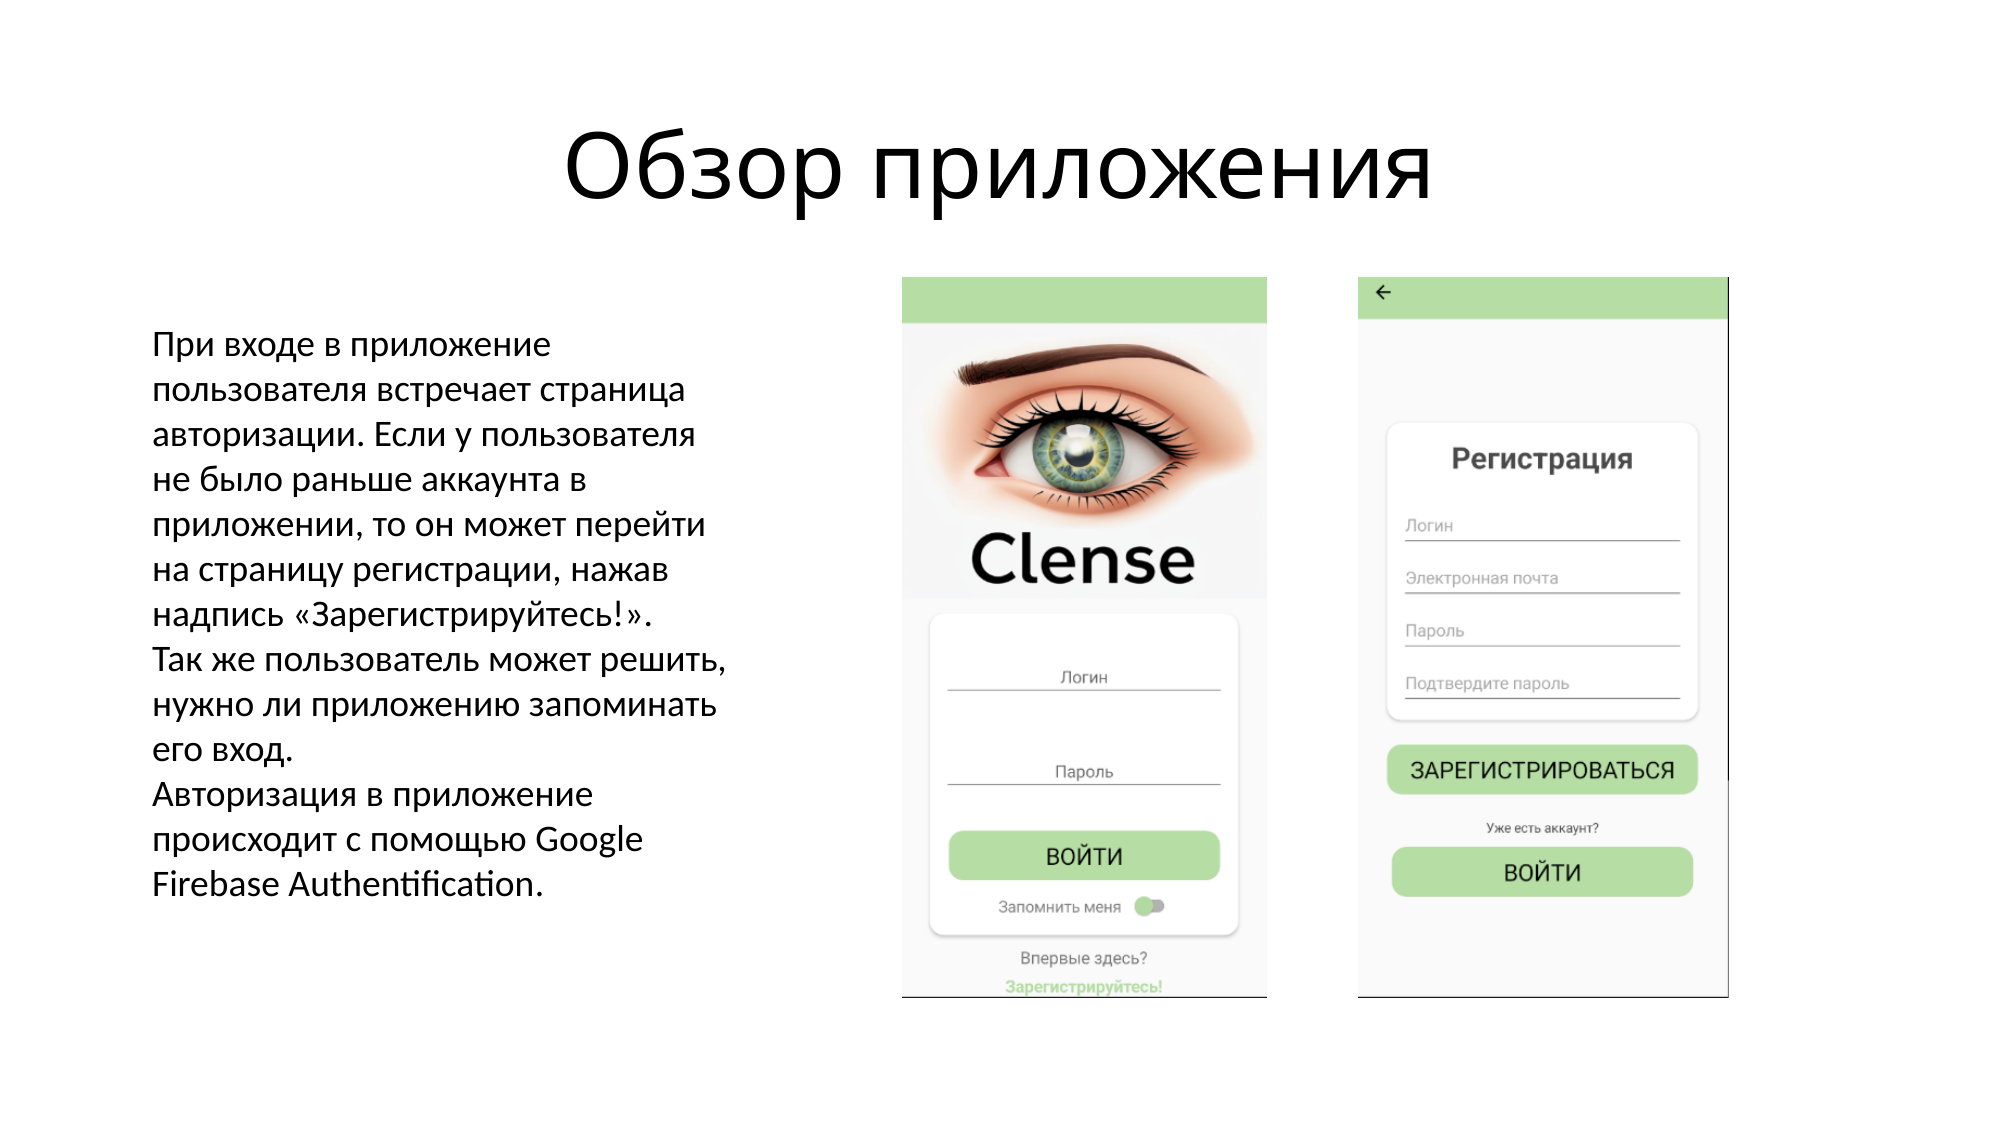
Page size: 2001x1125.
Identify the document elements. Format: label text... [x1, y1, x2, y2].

picture [902, 277, 1267, 998]
text_box При входе в приложение пользователя встречает страница авторизации. Если у пользователя не было раньше аккаунта в приложении, то он может перейти на страницу регистрации, нажав надпись «Зарегистрируйтесь!». Так же пользователь может решить, нужно ли приложению запоминать его вход. Авторизация в приложение происходит с помощью Google Firebase Authentification. [137, 311, 757, 912]
title Обзор приложения [137, 59, 1863, 278]
picture [1358, 277, 1729, 998]
